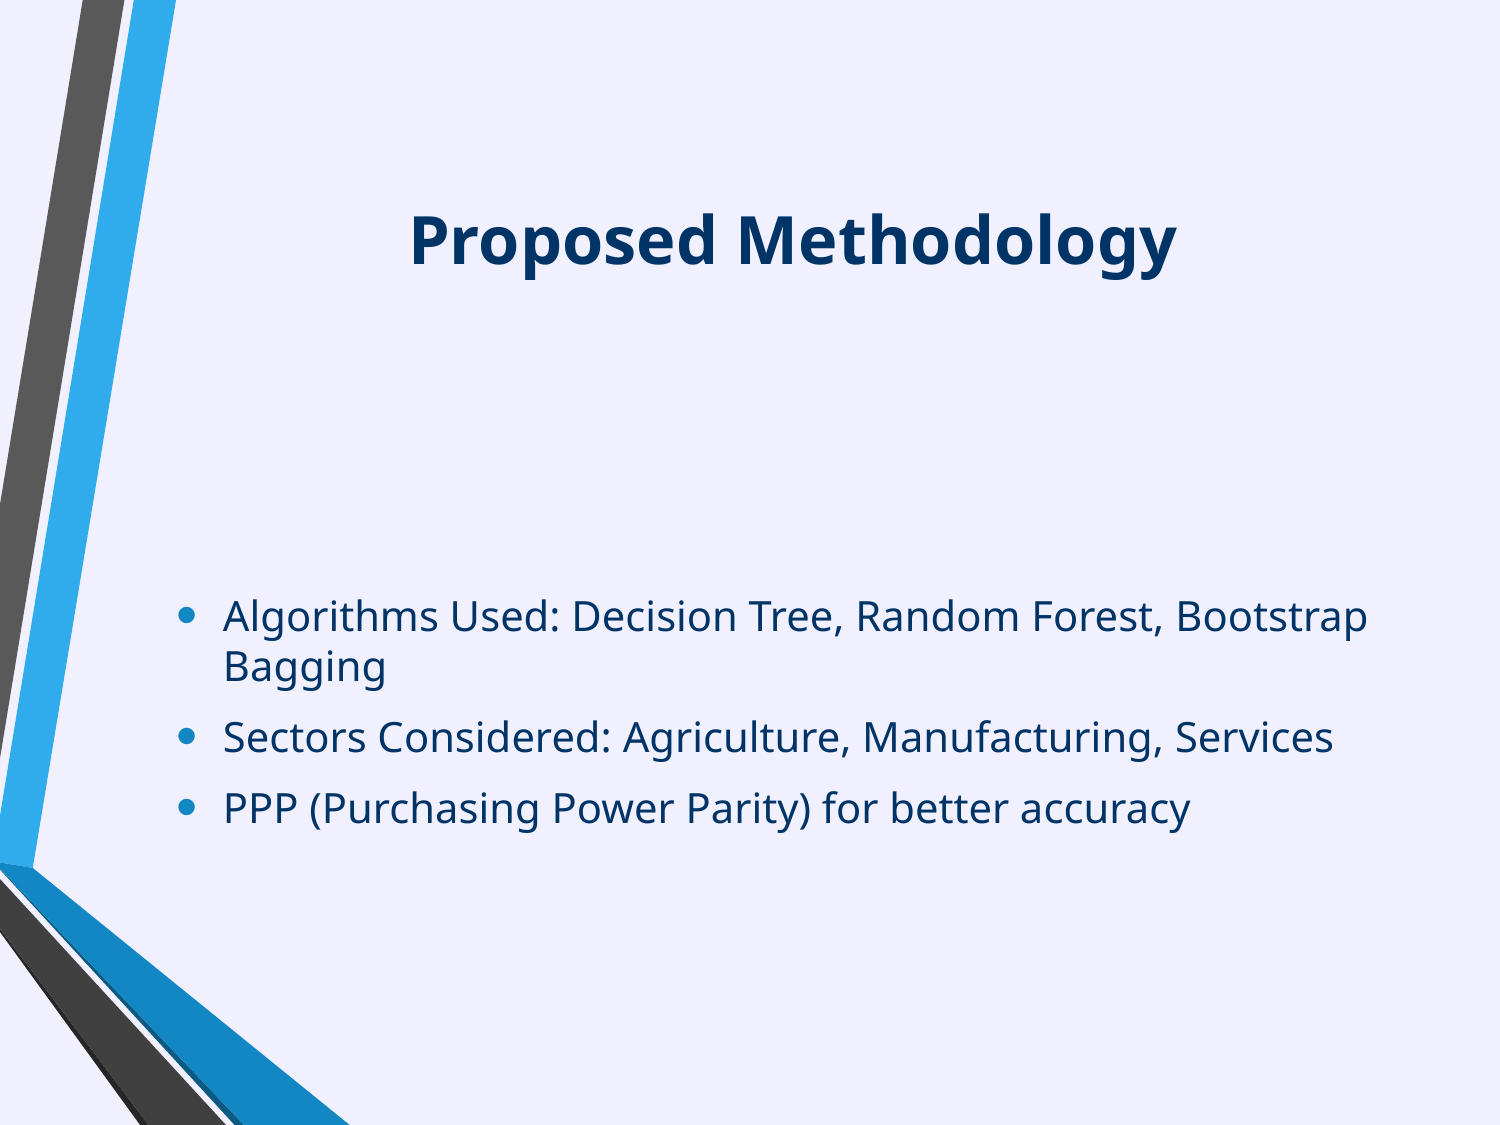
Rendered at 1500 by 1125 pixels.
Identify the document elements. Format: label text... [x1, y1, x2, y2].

list Algorithms Used: Decision Tree, Random Forest, Bootstrap Bagging Sectors Considered: Agriculture, Manufacturing, Services PPP (Purchasing Power Parity) for better accuracy [161, 437, 1425, 985]
title Proposed Methodology [161, 75, 1425, 400]
